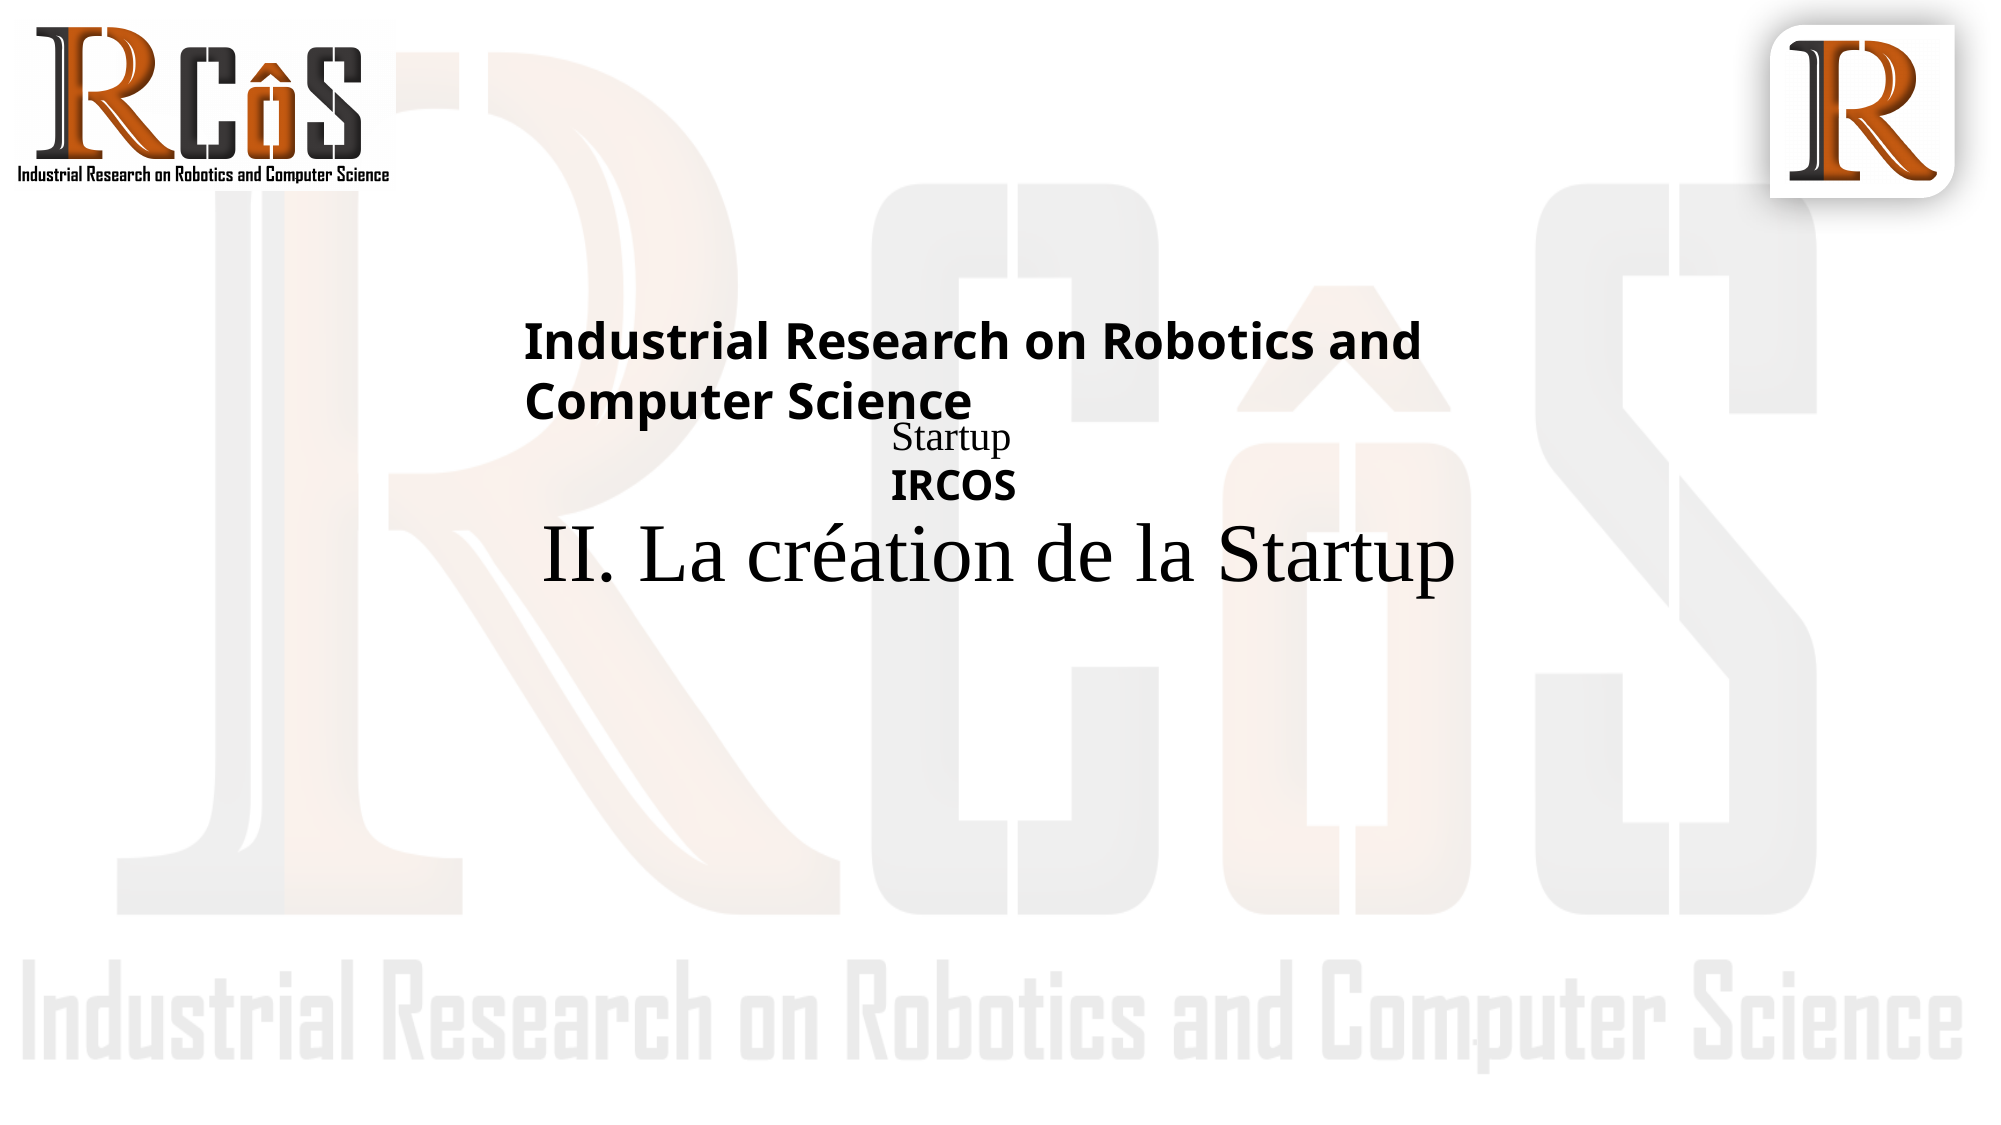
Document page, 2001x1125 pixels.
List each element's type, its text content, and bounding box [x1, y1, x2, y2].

text_box II. La création de la Startup [497, 490, 1503, 606]
text_box Startup IRCOS [876, 438, 1124, 517]
text_box Industrial Research on Robotics and Computer Science [509, 302, 1490, 438]
picture [13, 19, 396, 191]
picture [1777, 32, 1948, 191]
